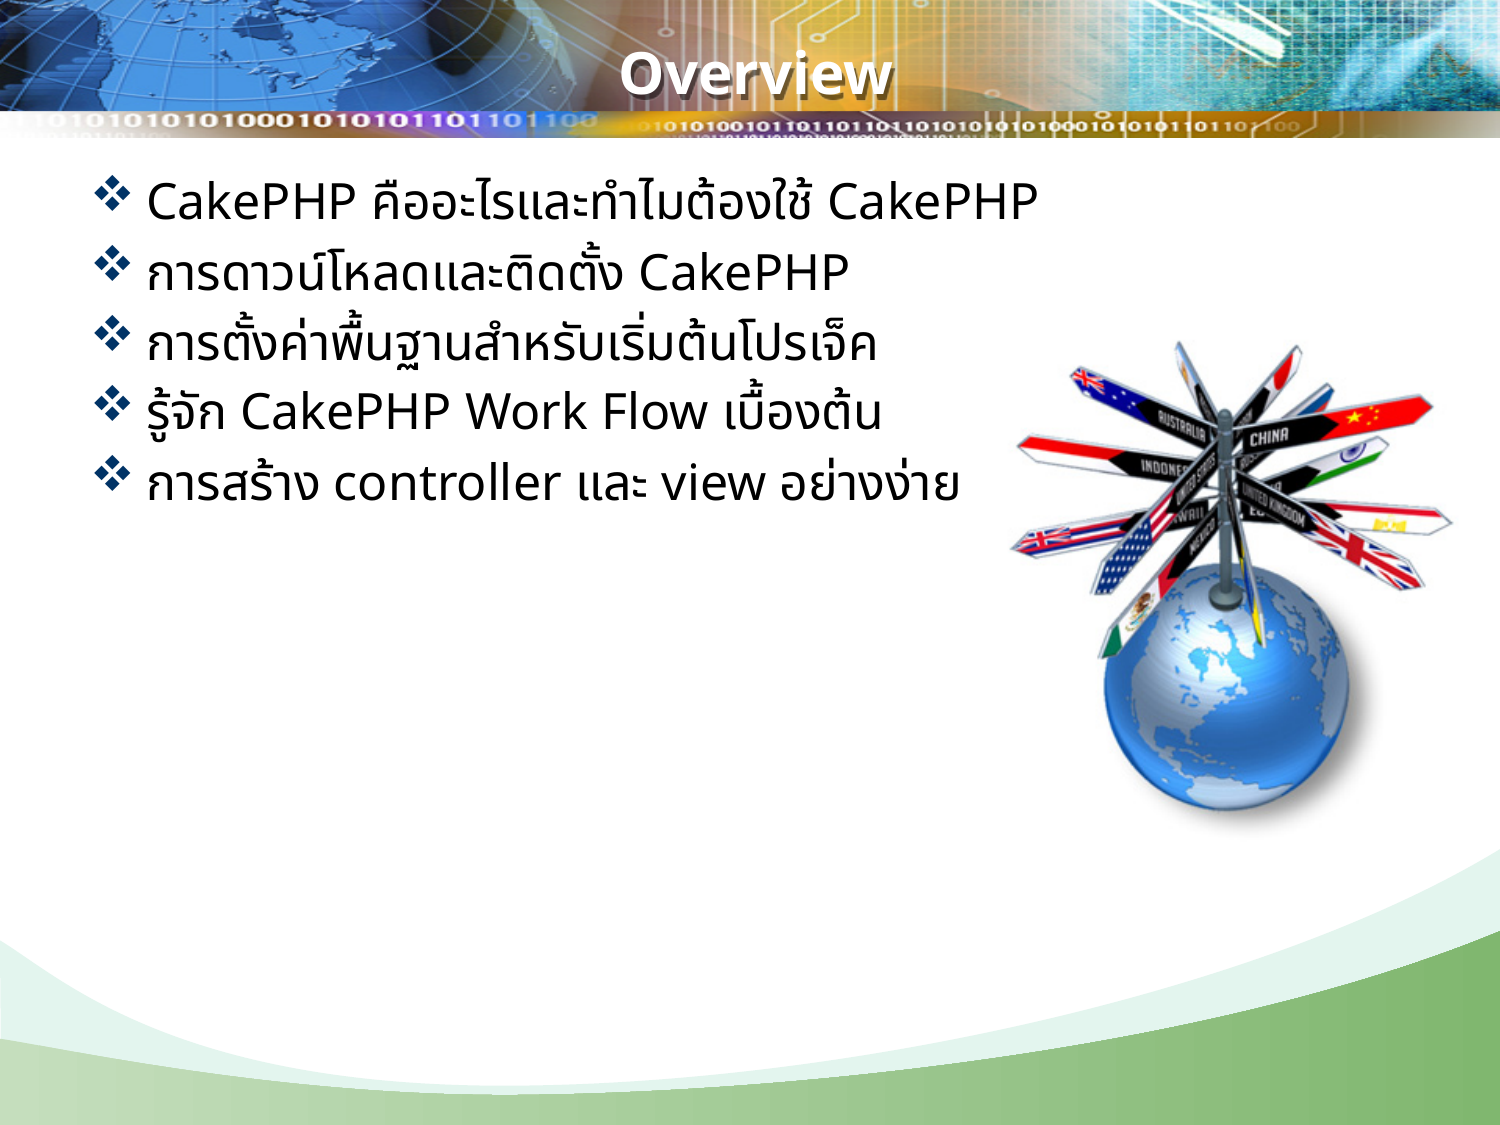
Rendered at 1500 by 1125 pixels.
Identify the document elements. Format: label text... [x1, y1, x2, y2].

title Overview [99, 24, 1413, 118]
picture [0, 0, 1500, 138]
picture [995, 327, 1466, 863]
list CakePHP คืออะไรและทำไมต้องใช้ CakePHP การดาวน์โหลดและติดตั้ง CakePHP การตั้งค่าพื้นฐานสำหรับเริ่มต้นโปรเจ็ค รู้จัก CakePHP Work Flow เบื้องต้น การสร้าง controller และ view อย่างง่าย [74, 162, 1426, 1038]
